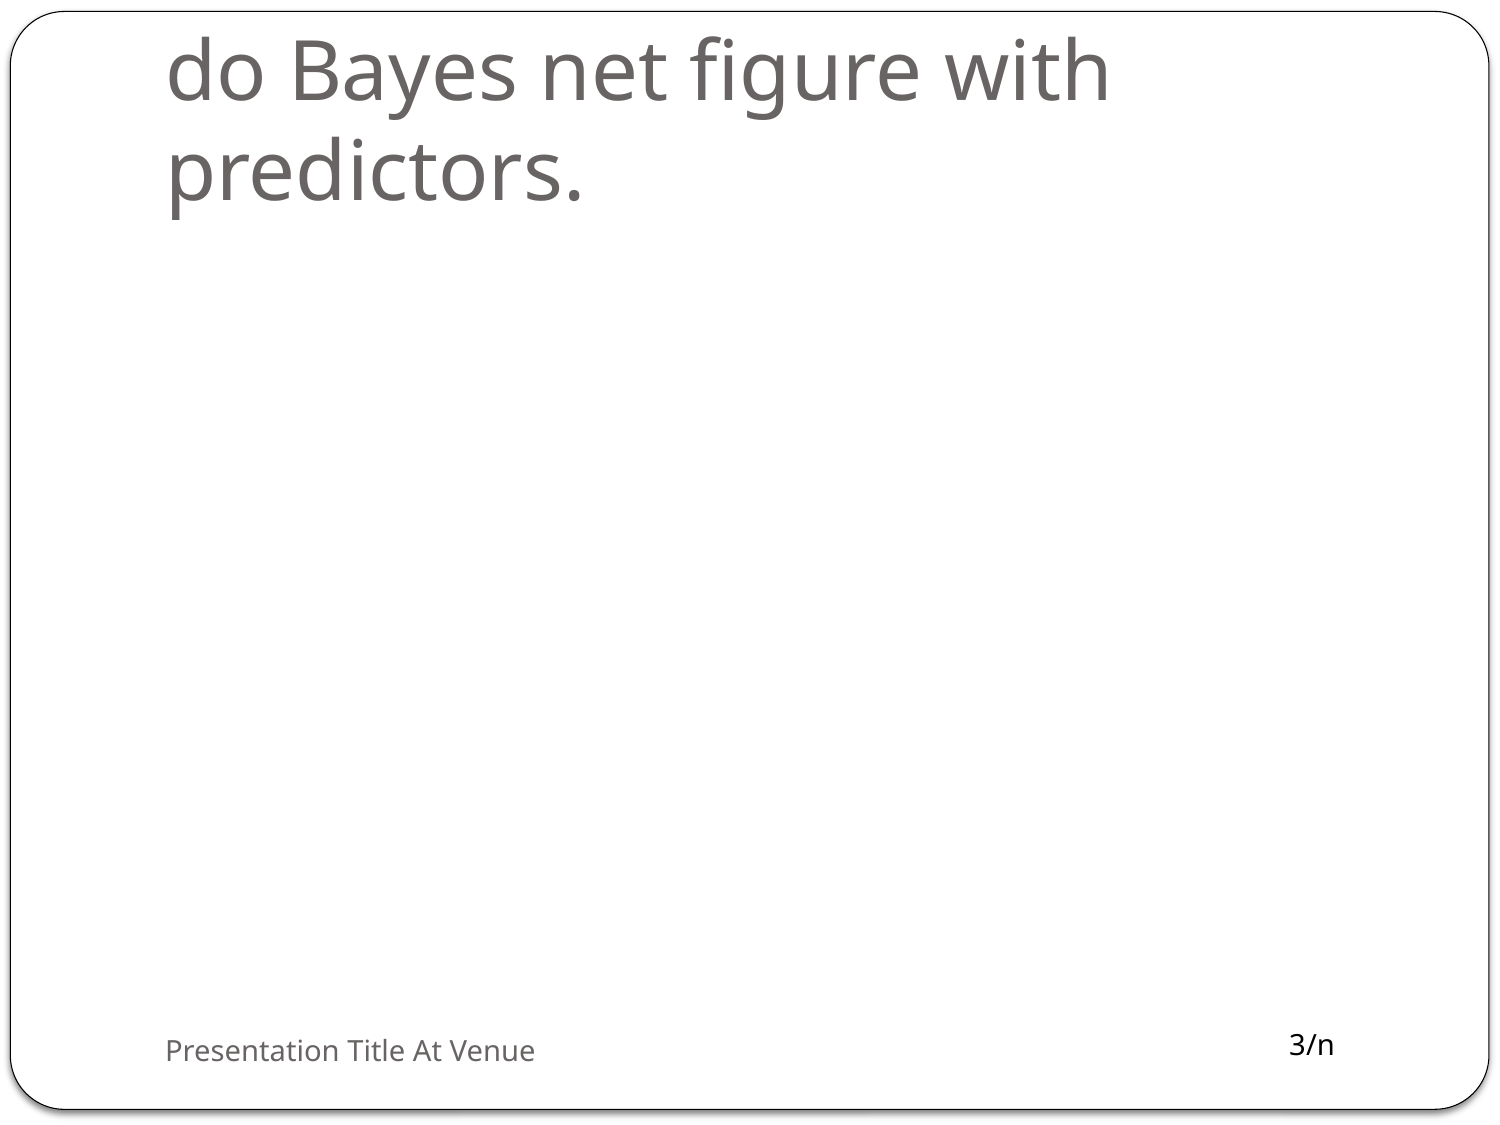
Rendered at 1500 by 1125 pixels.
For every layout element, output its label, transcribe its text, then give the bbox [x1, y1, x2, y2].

footer Presentation Title At Venue [150, 1012, 800, 1088]
title do Bayes net figure with predictors. [150, 45, 1425, 233]
